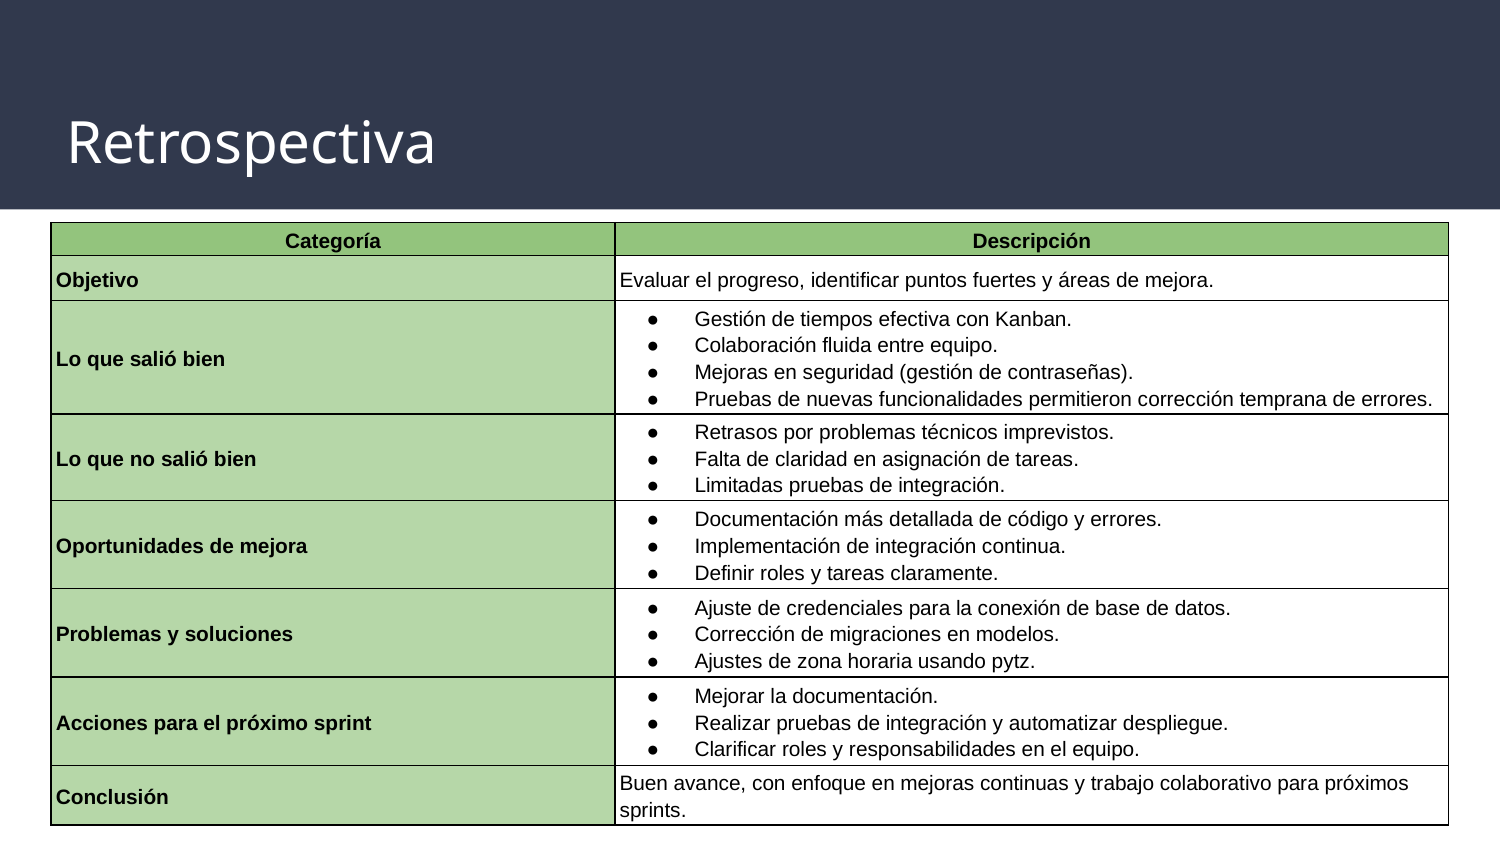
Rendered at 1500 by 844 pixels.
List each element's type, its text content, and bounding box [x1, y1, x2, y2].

table_cell Evaluar el progreso, identificar puntos fuertes y áreas de mejora. [616, 256, 1448, 300]
table_cell Mejorar la documentación. Realizar pruebas de integración y automatizar despliegue. Clarificar roles y responsabilidades en el equipo. [616, 678, 1448, 765]
table_header Descripción [616, 223, 1448, 255]
table_cell Lo que salió bien [52, 301, 614, 413]
table_cell Acciones para el próximo sprint [52, 678, 614, 765]
table_cell Retrasos por problemas técnicos imprevistos. Falta de claridad en asignación de tareas. Limitadas pruebas de integración. [616, 415, 1448, 500]
table_cell Conclusión [52, 766, 614, 824]
table_cell Problemas y soluciones [52, 589, 614, 676]
table_cell Oportunidades de mejora [52, 501, 614, 588]
title Retrospectiva [51, 90, 1449, 193]
table_cell Objetivo [52, 256, 614, 300]
table_cell Gestión de tiempos efectiva con Kanban. Colaboración fluida entre equipo. Mejoras en seguridad (gestión de contraseñas). Pruebas de nuevas funcionalidades permitieron corrección temprana de errores. [616, 301, 1448, 413]
table_cell Lo que no salió bien [52, 415, 614, 500]
table_cell Ajuste de credenciales para la conexión de base de datos. Corrección de migraciones en modelos. Ajustes de zona horaria usando pytz. [616, 589, 1448, 676]
table_header Categoría [52, 223, 614, 255]
table_cell Buen avance, con enfoque en mejoras continuas y trabajo colaborativo para próximos sprints. [616, 766, 1448, 824]
table_cell Documentación más detallada de código y errores. Implementación de integración continua. Definir roles y tareas claramente. [616, 501, 1448, 588]
